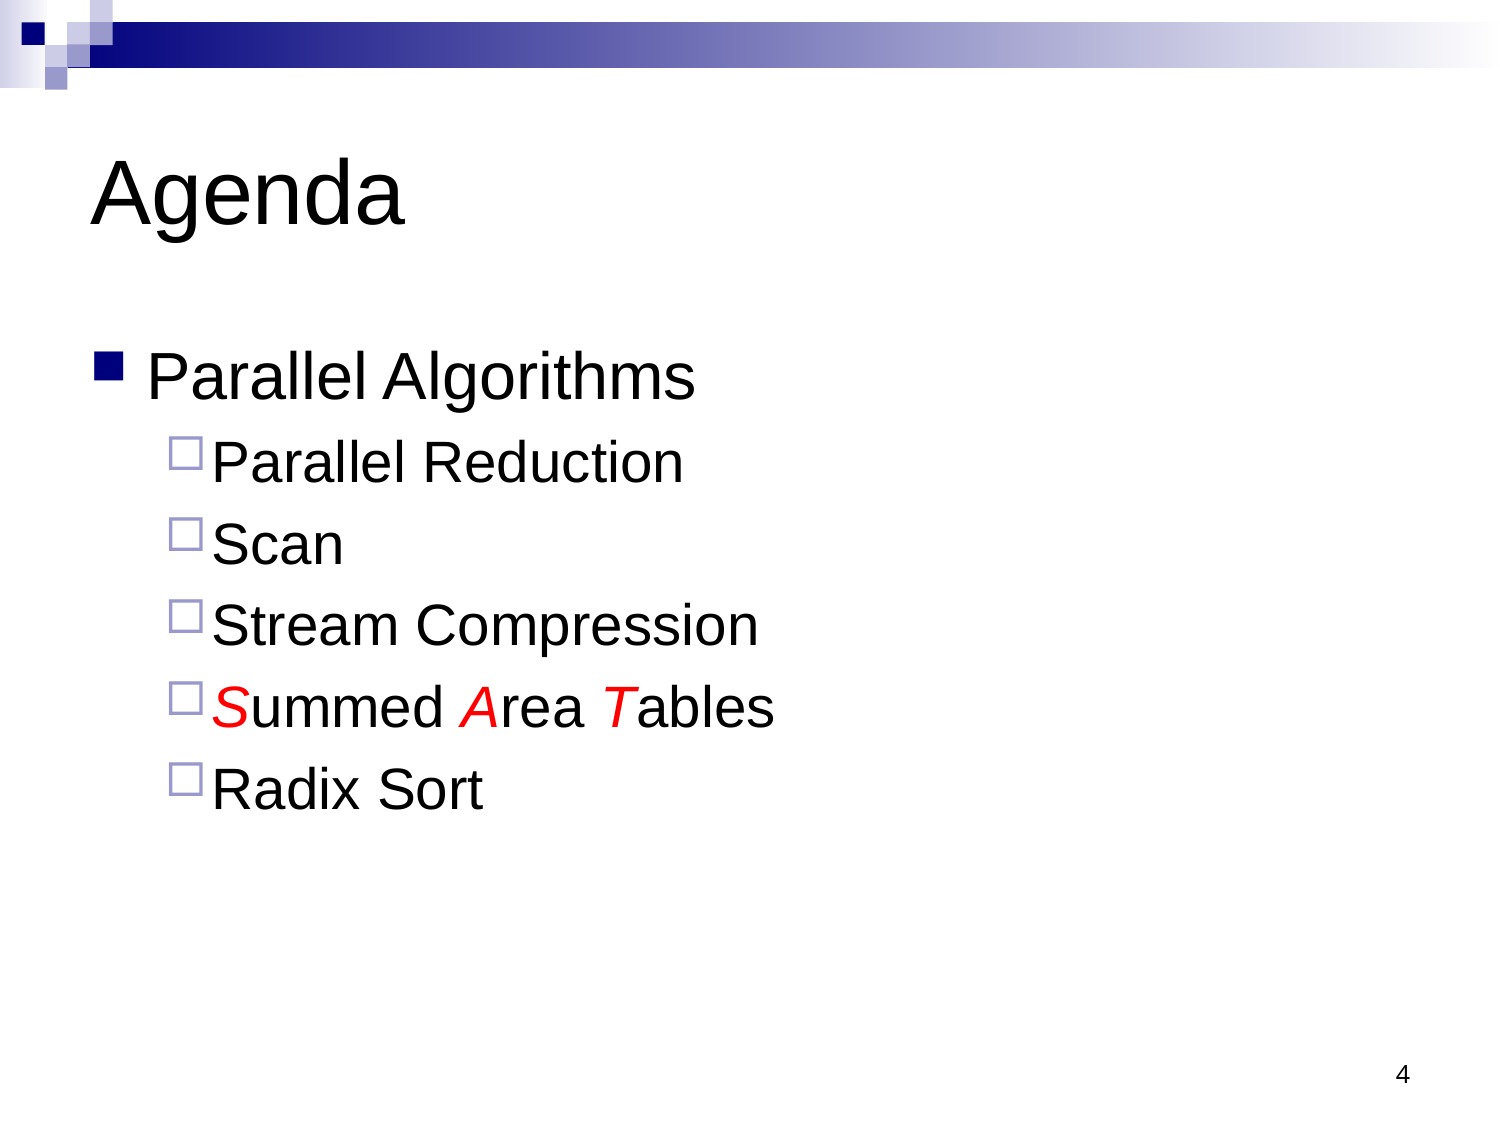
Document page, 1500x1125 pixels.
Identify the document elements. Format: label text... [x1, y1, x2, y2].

list Parallel Algorithms Parallel Reduction Scan Stream Compression Summed Area Tables Radix Sort [75, 324, 1500, 1075]
text_box [689, 22, 693, 67]
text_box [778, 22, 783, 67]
title Agenda [75, 75, 1425, 300]
slide_number 4 [1074, 1024, 1426, 1101]
